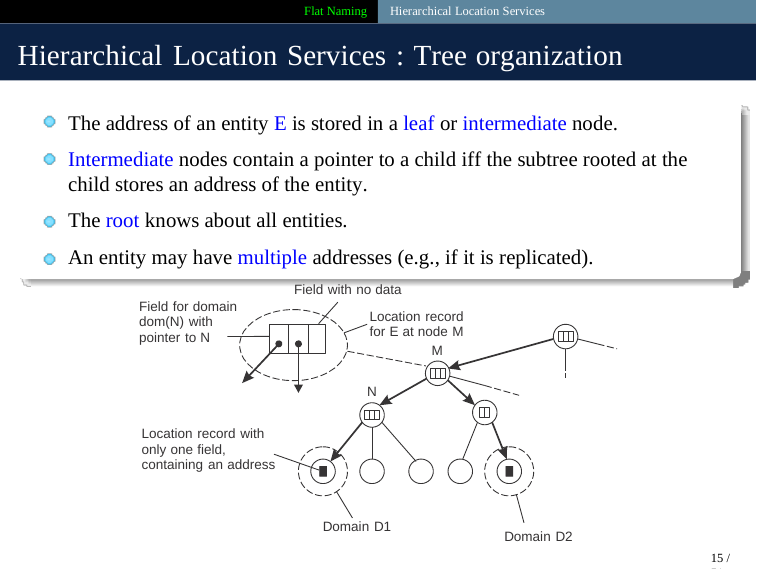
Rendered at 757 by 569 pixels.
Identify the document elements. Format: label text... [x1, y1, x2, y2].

text_box [364, 410, 371, 419]
text_box [482, 407, 490, 418]
text_box [505, 466, 514, 477]
text_box 15 / 51 [708, 550, 746, 568]
text_box [239, 337, 269, 377]
text_box [449, 363, 462, 371]
text_box [371, 419, 380, 459]
text_box Flat Naming Hierarchical Location Services [302, 3, 546, 20]
text_box [288, 324, 308, 353]
text_box [433, 368, 444, 379]
text_box Domain D2 [502, 529, 576, 548]
text_box [558, 341, 565, 379]
text_box [359, 459, 385, 484]
text_box [558, 331, 565, 341]
text_box [308, 324, 326, 353]
text_box Hierarchical Location Services : Tree organization [15, 39, 630, 74]
text_box [565, 331, 574, 341]
text_box The address of an entity E is stored in a leaf or intermediate node. Intermediate nodes contain a pointer to a child iff the subtree rooted at the child stores an address of the entity. The root knows about all entities. An entity may have multiple addresses (e.g., if it is replicated). Field with no data [66, 112, 733, 303]
text_box [298, 446, 348, 496]
text_box Location record for E at node M M [367, 308, 468, 363]
text_box [462, 393, 475, 405]
text_box [294, 386, 303, 393]
text_box N [365, 384, 380, 403]
text_box Field for domain dom(N) with pointer to N [137, 298, 241, 348]
text_box [565, 341, 574, 379]
text_box [380, 394, 393, 406]
text_box [269, 324, 288, 353]
text_box [359, 403, 385, 425]
text_box [484, 446, 534, 496]
text_box [364, 419, 371, 459]
text_box [408, 459, 434, 484]
text_box [553, 324, 578, 347]
text_box [320, 316, 348, 374]
text_box [298, 353, 326, 386]
text_box Domain D1 [320, 519, 395, 538]
text_box [448, 459, 473, 484]
text_box Location record with only one field, containing an address [139, 426, 280, 475]
text_box [242, 370, 255, 384]
text_box [472, 400, 498, 425]
text_box [269, 353, 298, 386]
text_box [371, 410, 380, 419]
text_box [319, 466, 327, 477]
text_box [425, 363, 450, 386]
text_box [0, 0, 756, 567]
text_box [241, 309, 325, 336]
